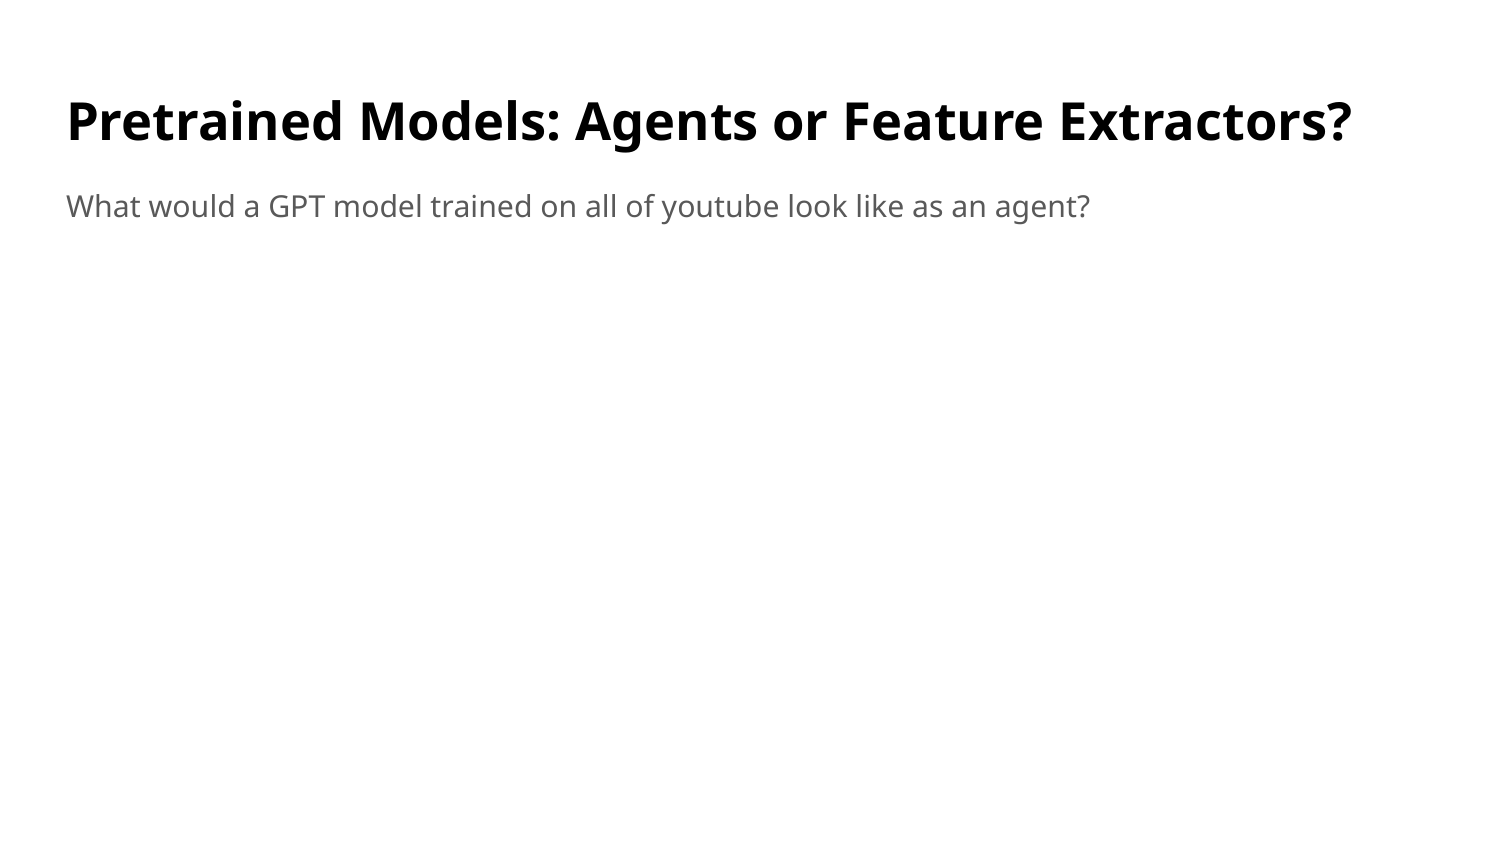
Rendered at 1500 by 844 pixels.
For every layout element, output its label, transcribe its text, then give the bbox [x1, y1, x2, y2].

title Pretrained Models: Agents or Feature Extractors? [51, 72, 1449, 166]
list What would a GPT model trained on all of youtube look like as an agent? [51, 166, 1449, 239]
